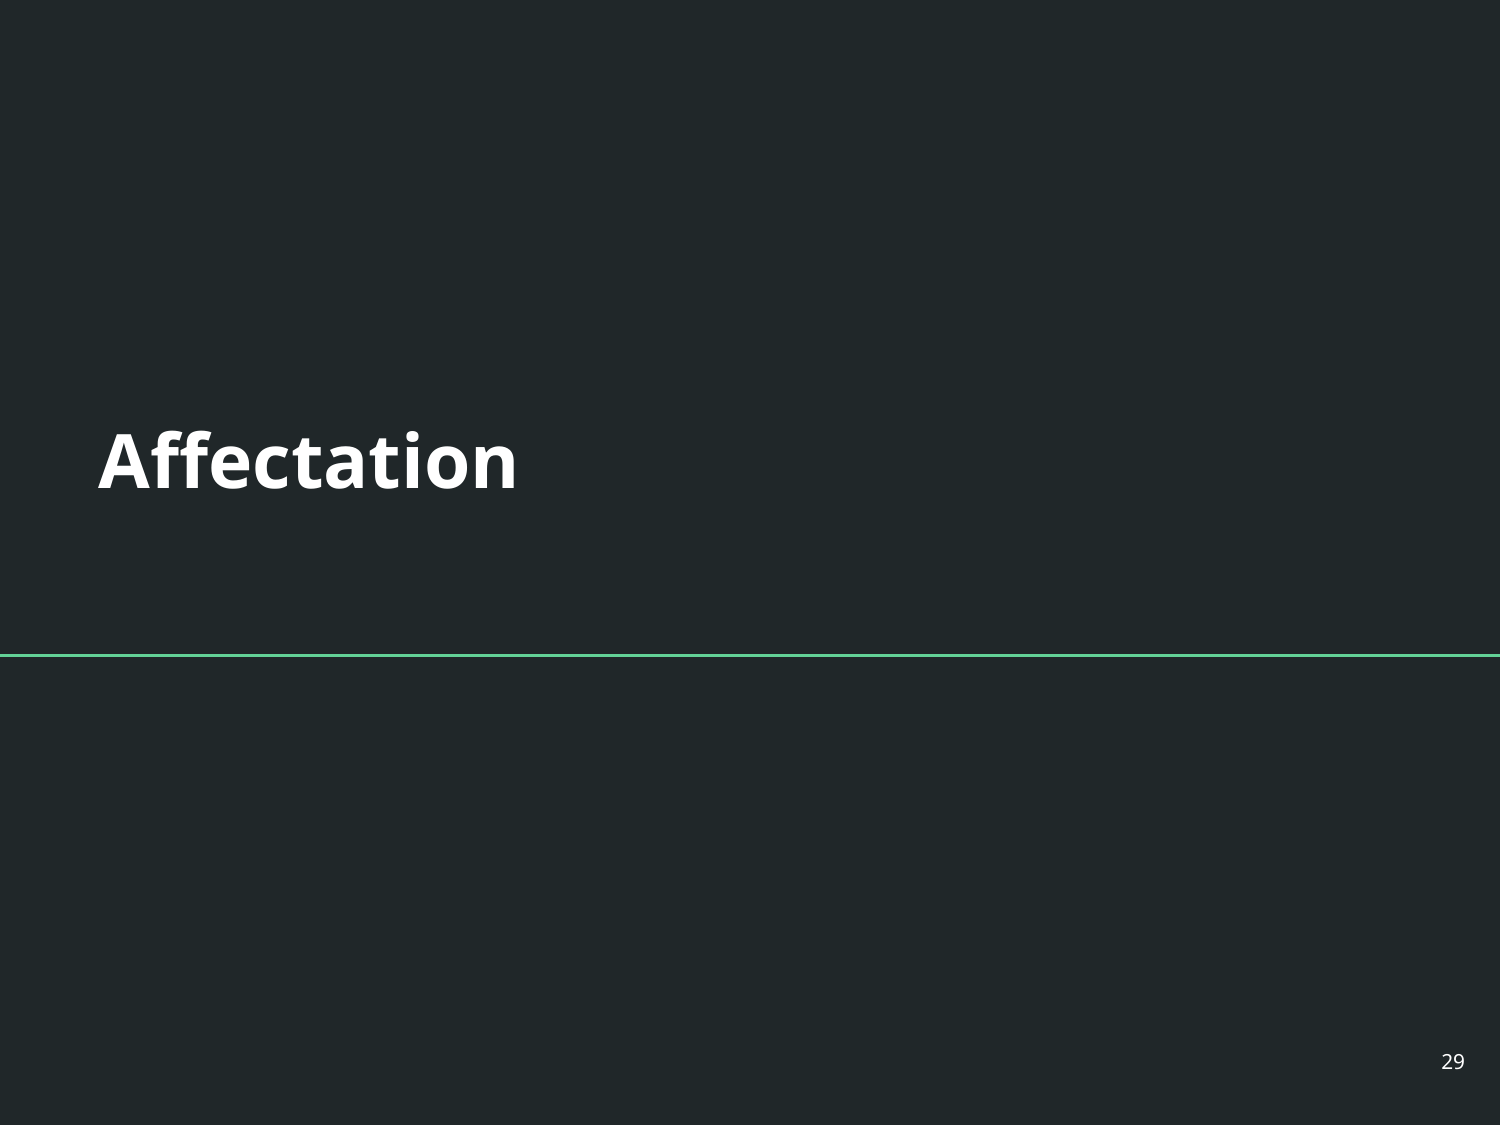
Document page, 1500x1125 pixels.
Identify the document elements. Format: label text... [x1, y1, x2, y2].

slide_number 29 [1389, 1019, 1480, 1106]
title Affectation [83, 296, 1417, 621]
